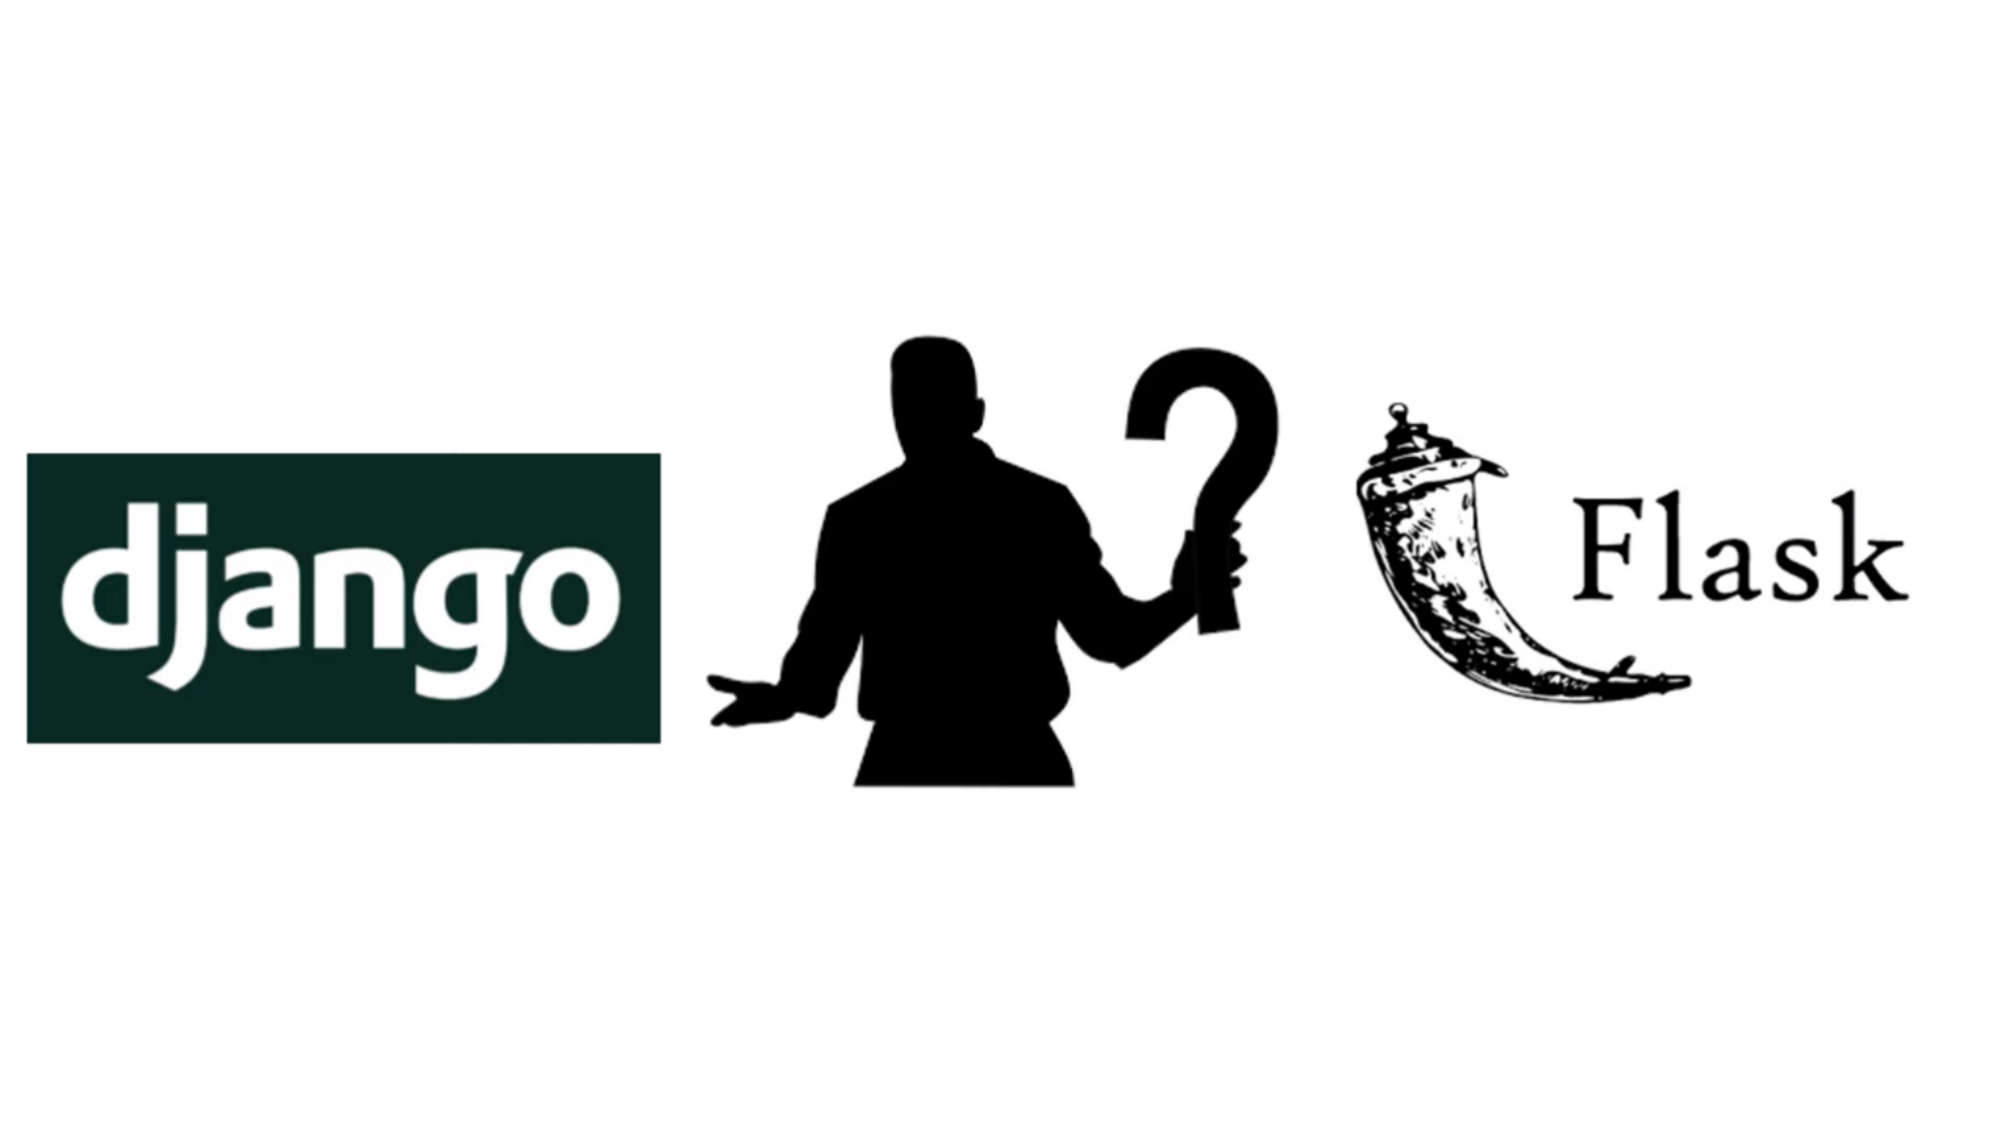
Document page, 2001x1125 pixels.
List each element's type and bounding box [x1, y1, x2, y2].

picture [0, 208, 2000, 917]
